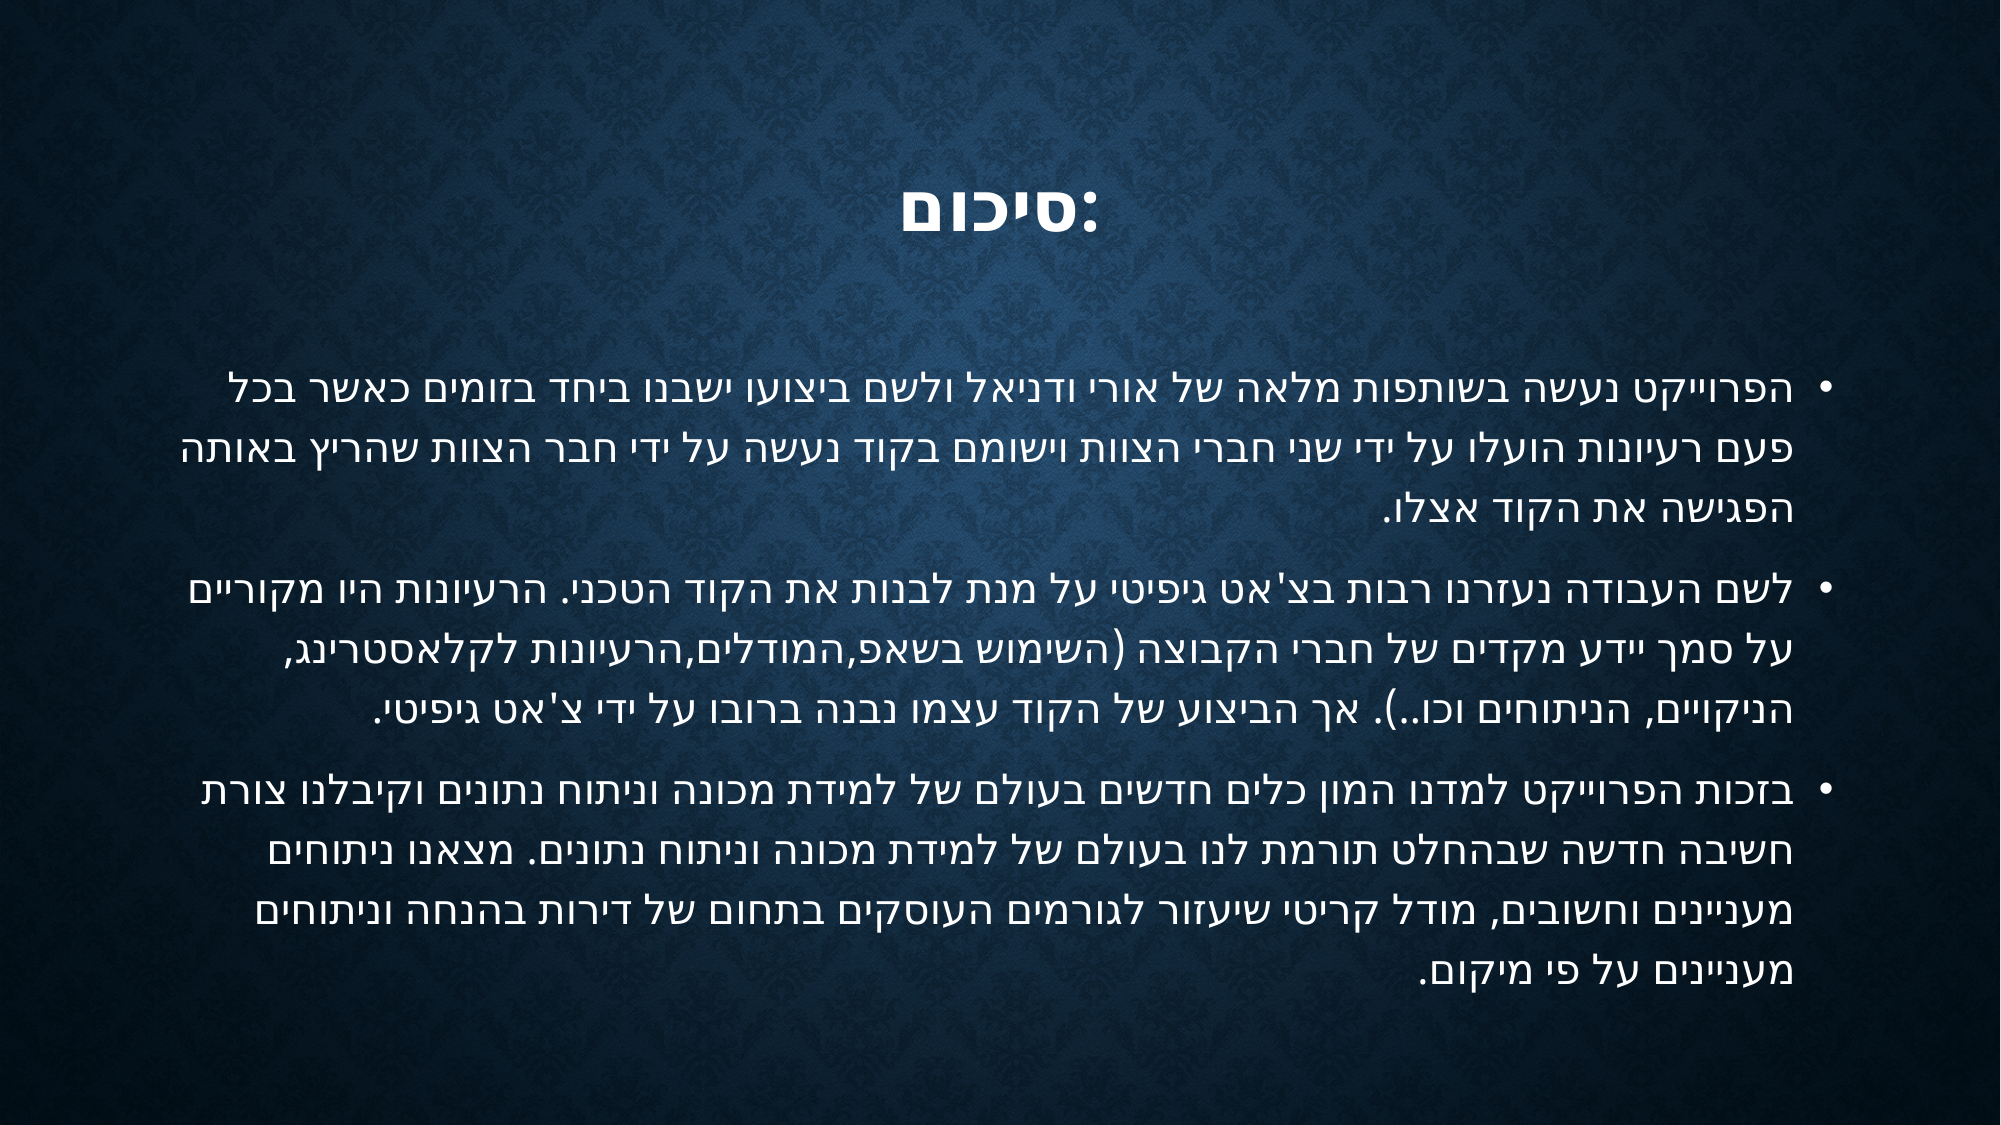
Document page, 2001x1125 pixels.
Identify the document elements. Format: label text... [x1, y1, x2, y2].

list הפרוייקט נעשה בשותפות מלאה של אורי ודניאל ולשם ביצועו ישבנו ביחד בזומים כאשר בכל פעם רעיונות הועלו על ידי שני חברי הצוות וישומם בקוד נעשה על ידי חבר הצוות שהריץ באותה הפגישה את הקוד אצלו. לשם העבודה נעזרנו רבות בצ'אט גיפיטי על מנת לבנות את הקוד הטכני. הרעיונות היו מקוריים על סמך יידע מקדים של חברי הקבוצה (השימוש בשאפ,המודלים,הרעיונות לקלאסטרינג, הניקויים, הניתוחים וכו..). אך הביצוע של הקוד עצמו נבנה ברובו על ידי צ'אט גיפיטי. בזכות הפרוייקט למדנו המון כלים חדשים בעולם של למידת מכונה וניתוח נתונים וקיבלנו צורת חשיבה חדשה שבהחלט תורמת לנו בעולם של למידת מכונה וניתוח נתונים. מצאנו ניתוחים מעניינים וחשובים, מודל קריטי שיעזור לגורמים העוסקים בתחום של דירות בהנחה וניתוחים מעניינים על פי מיקום. [149, 343, 1849, 950]
title סיכום: [149, 99, 1849, 318]
